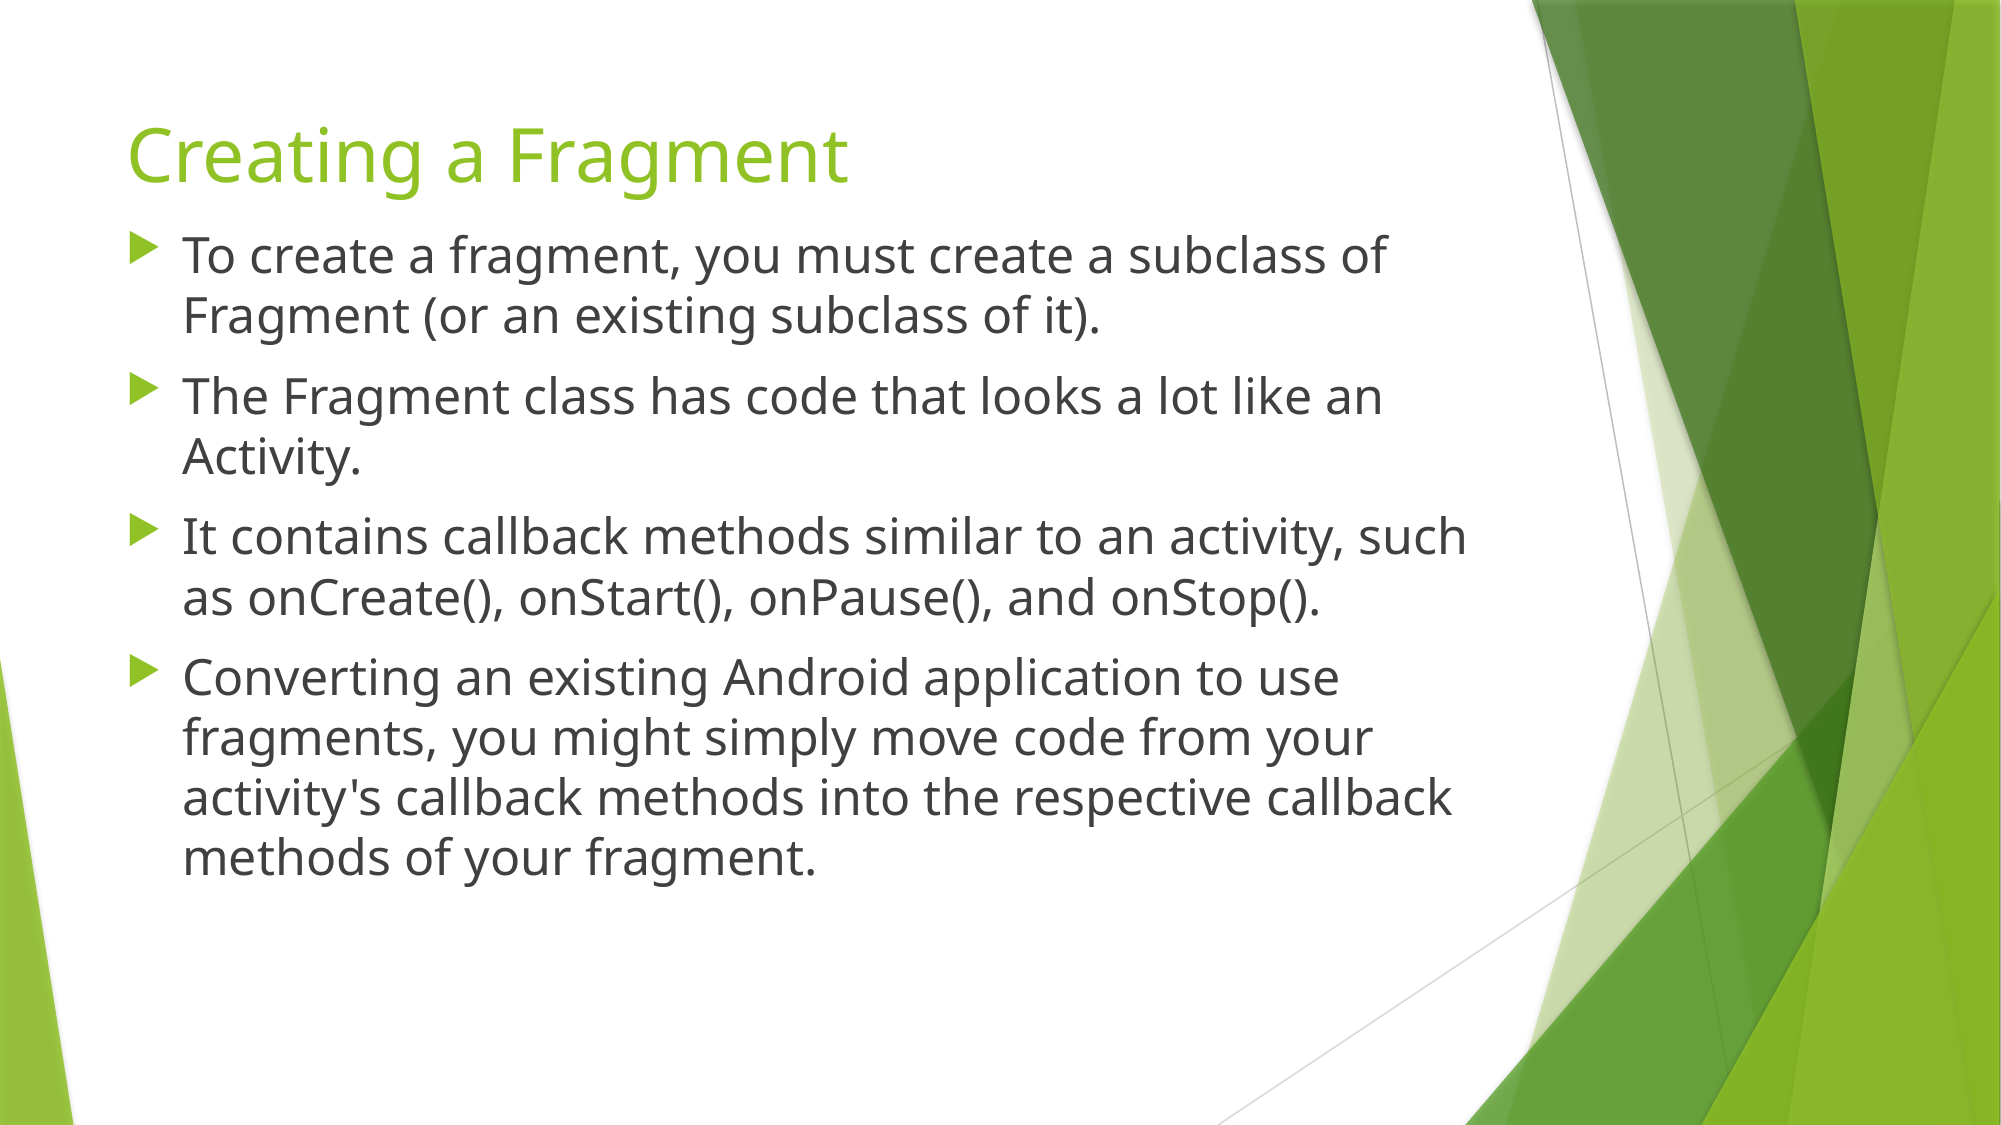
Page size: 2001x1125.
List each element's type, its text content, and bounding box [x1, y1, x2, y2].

list To create a fragment, you must create a subclass of Fragment (or an existing subclass of it). The Fragment class has code that looks a lot like an Activity. It contains callback methods similar to an activity, such as onCreate(), onStart(), onPause(), and onStop(). Converting an existing Android application to use fragments, you might simply move code from your activity's callback methods into the respective callback methods of your fragment. [111, 215, 1522, 853]
title Creating a Fragment [111, 99, 1522, 215]
